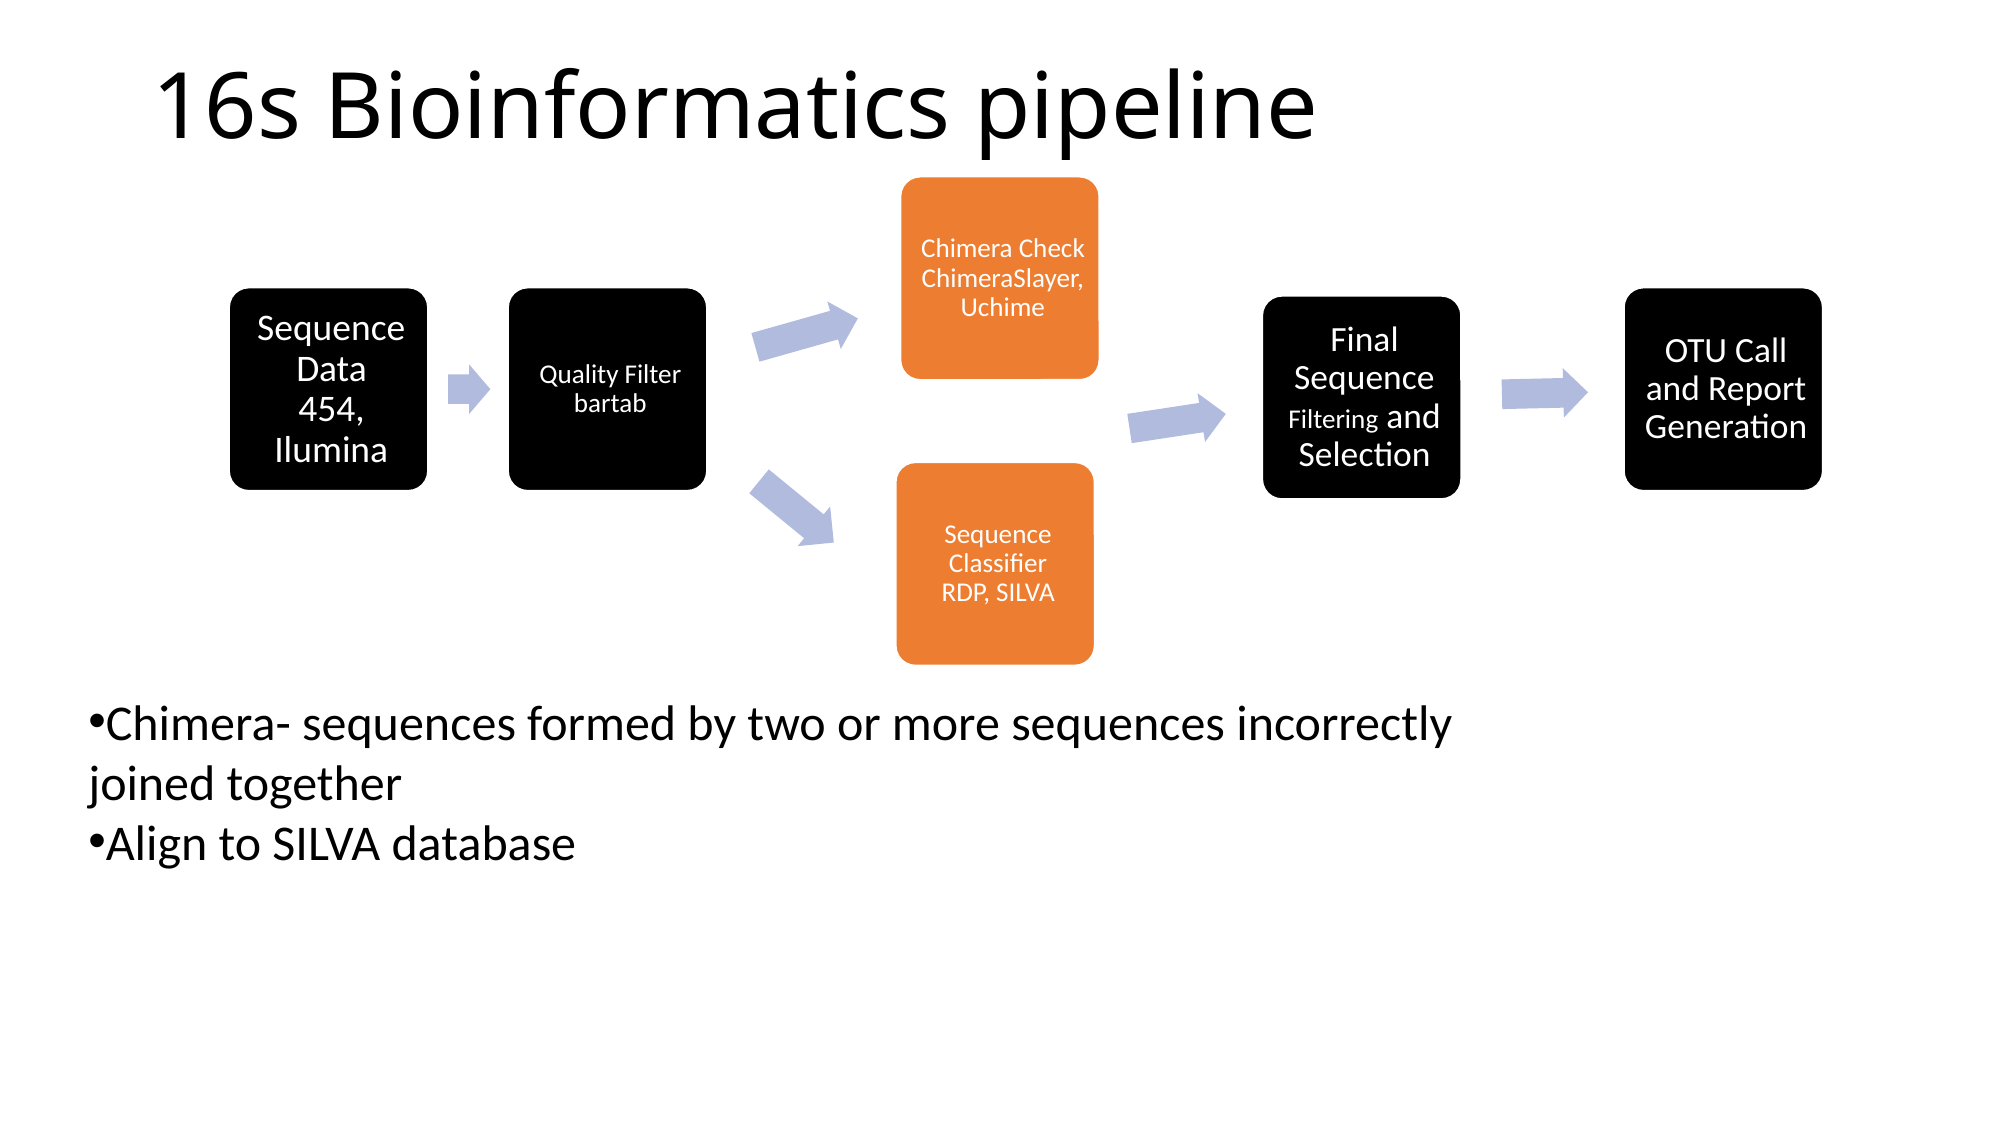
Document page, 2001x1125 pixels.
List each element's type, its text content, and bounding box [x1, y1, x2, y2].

text_box Chimera- sequences formed by two or more sequences incorrectly joined together Align to SILVA database [73, 637, 1574, 923]
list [228, 112, 1824, 666]
title 16s Bioinformatics pipeline [137, 0, 1863, 218]
